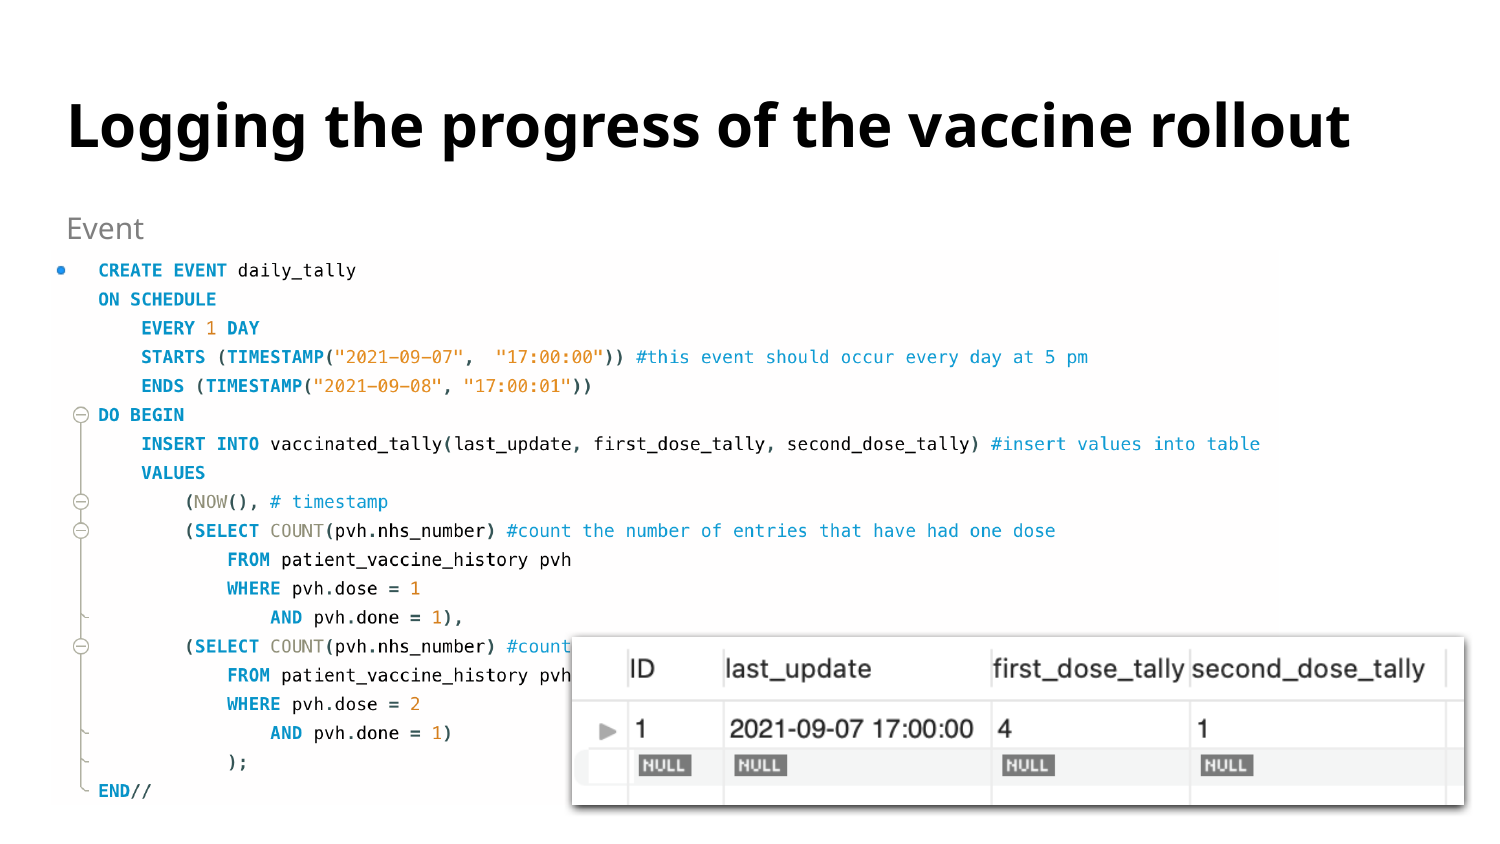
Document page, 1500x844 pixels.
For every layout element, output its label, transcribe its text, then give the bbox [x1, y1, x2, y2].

picture [50, 250, 1464, 805]
list Event [51, 189, 1449, 261]
title Logging the progress of the vaccine rollout [51, 72, 1449, 176]
